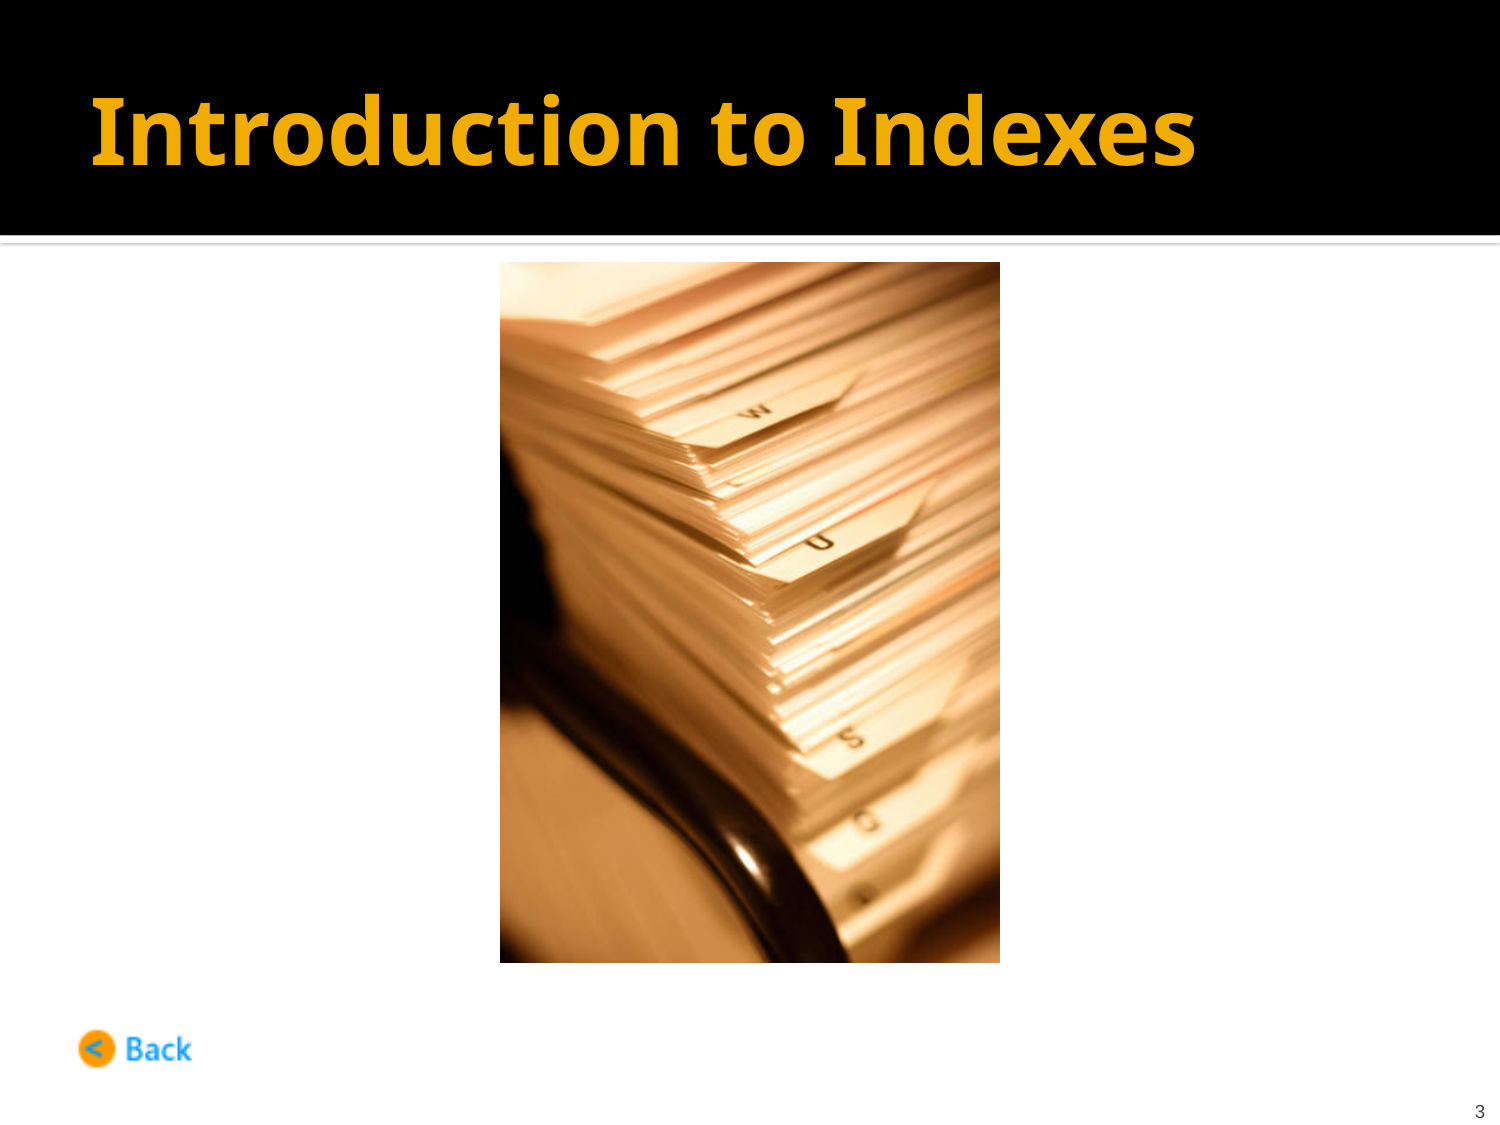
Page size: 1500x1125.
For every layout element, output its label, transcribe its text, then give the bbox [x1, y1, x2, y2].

picture [500, 262, 1000, 963]
picture [77, 1026, 215, 1073]
title Introduction to Indexes [75, 25, 1425, 231]
slide_number 3 [1379, 1076, 1500, 1122]
